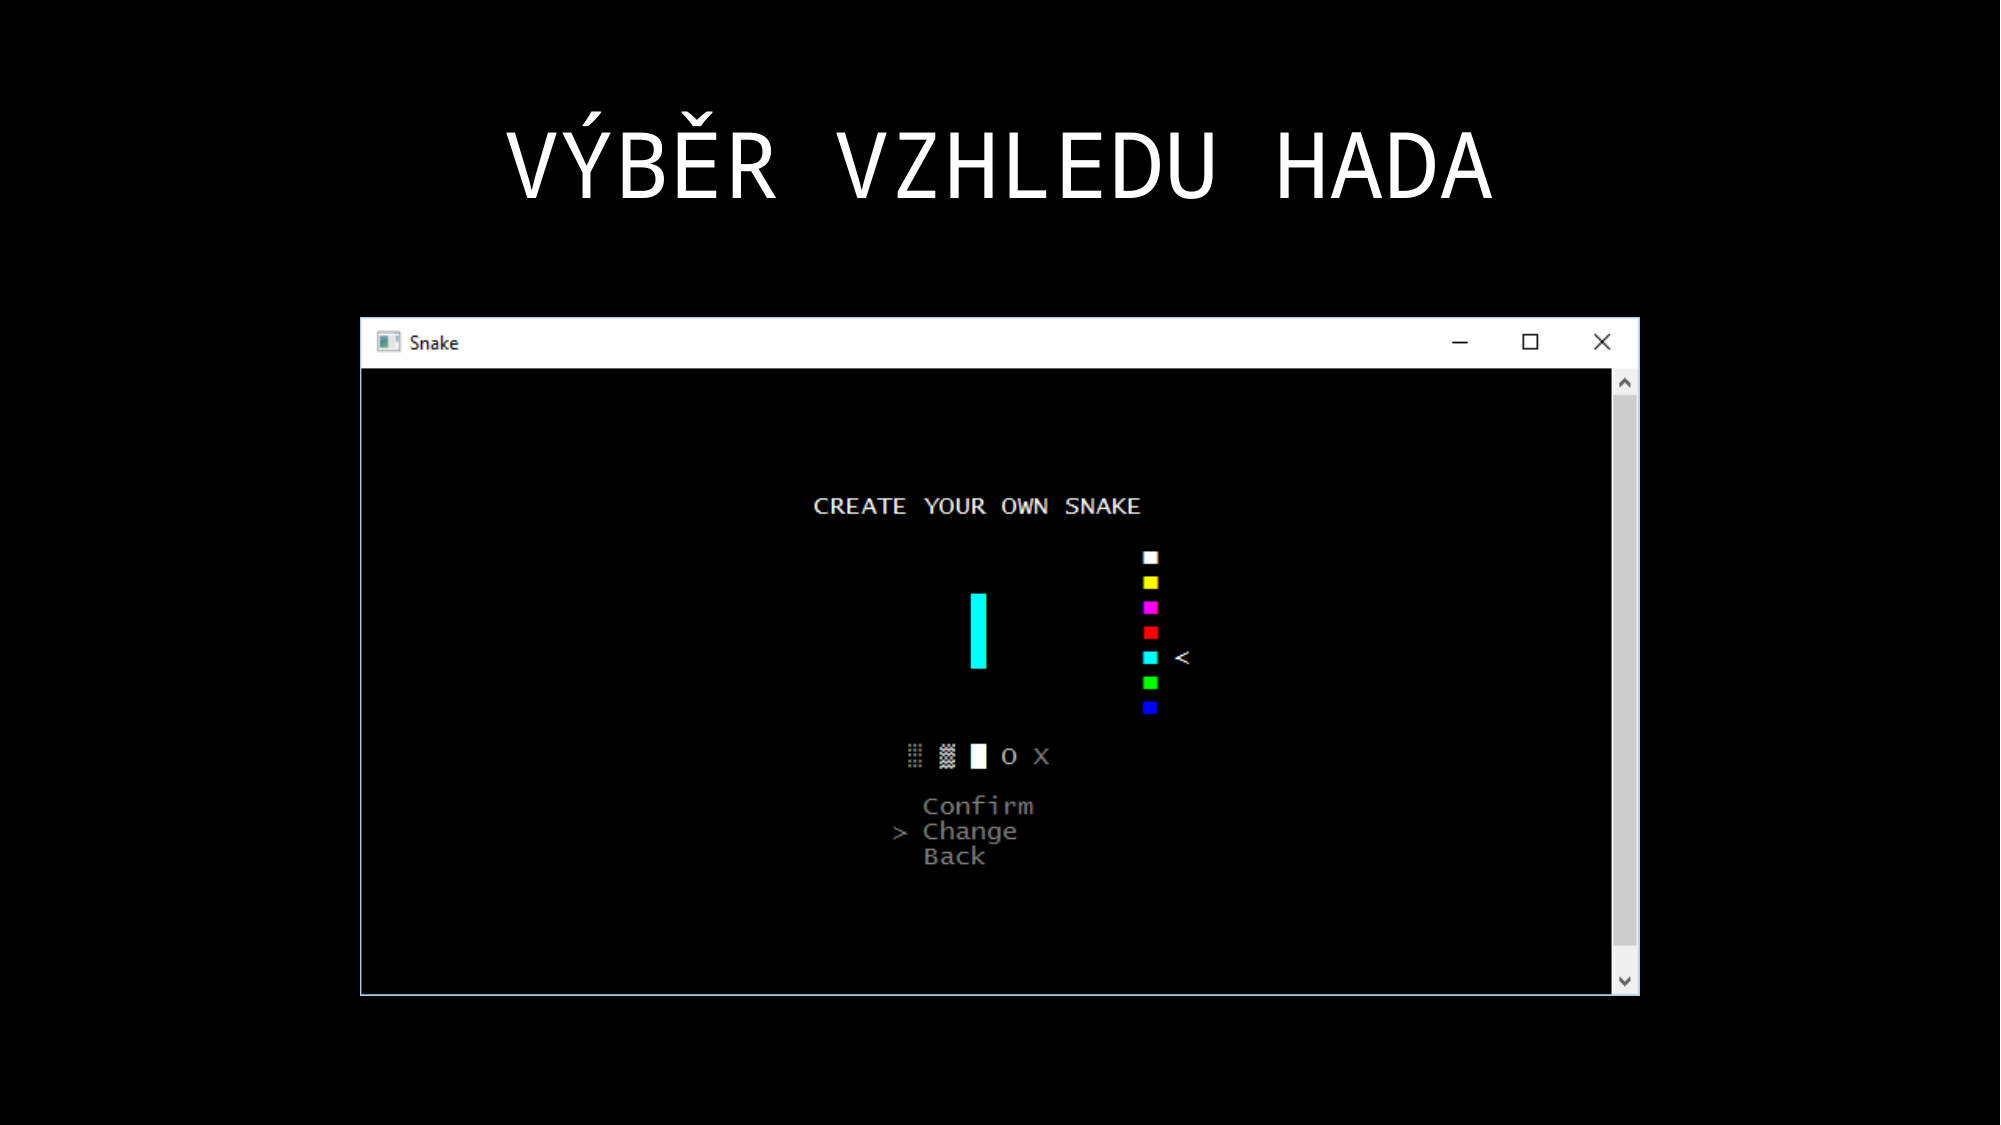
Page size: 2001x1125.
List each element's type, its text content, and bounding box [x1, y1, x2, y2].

title VÝBĚR VZHLEDU HADA [137, 59, 1863, 278]
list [359, 317, 1640, 996]
